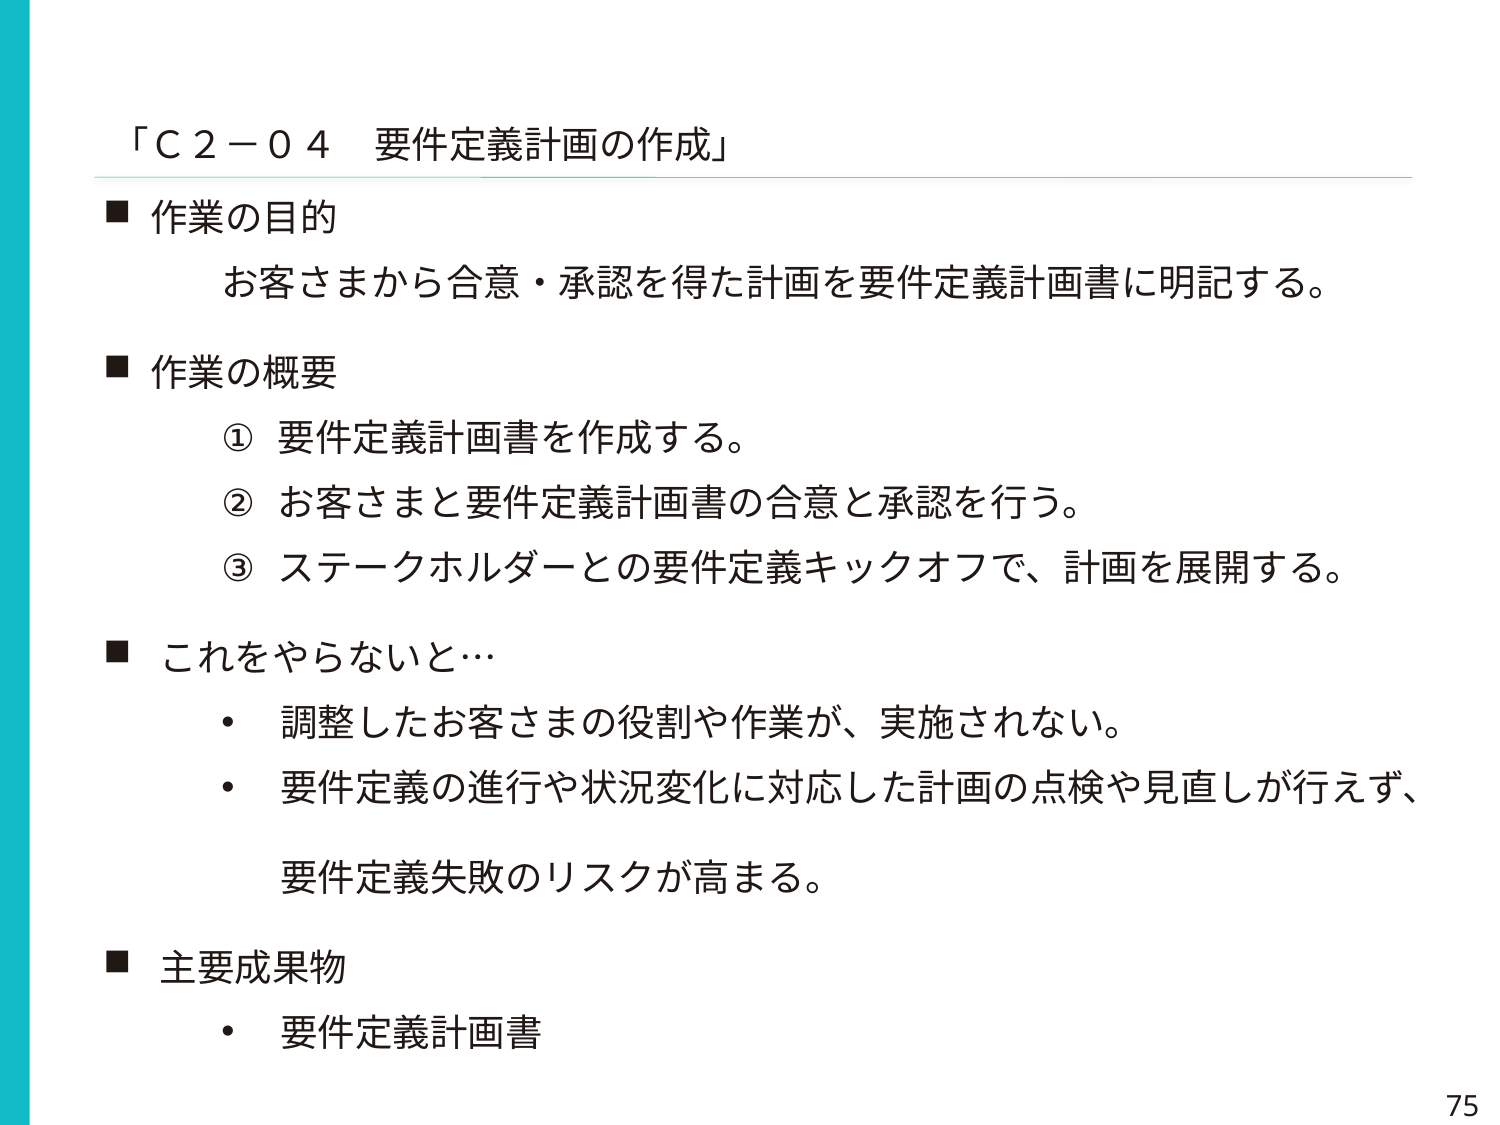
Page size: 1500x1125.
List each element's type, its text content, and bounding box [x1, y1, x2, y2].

text_box 作業の目的 お客さまから合意・承認を得た計画を要件定義計画書に明記する。 作業の概要 要件定義計画書を作成する。 お客さまと要件定義計画書の合意と承認を行う。 ステークホルダーとの要件定義キックオフで、計画を展開する。 これをやらないと… 調整したお客さまの役割や作業が、実施されない。 要件定義の進行や状況変化に対応した計画の点検や見直しが行えず、 要件定義失敗のリスクが高まる。 主要成果物 要件定義計画書 [88, 186, 1436, 1061]
picture [0, 0, 49, 1125]
slide_number 75 [1285, 1079, 1495, 1125]
list 「Ｃ２－０４ 要件定義計画の作成」 [97, 113, 1054, 173]
